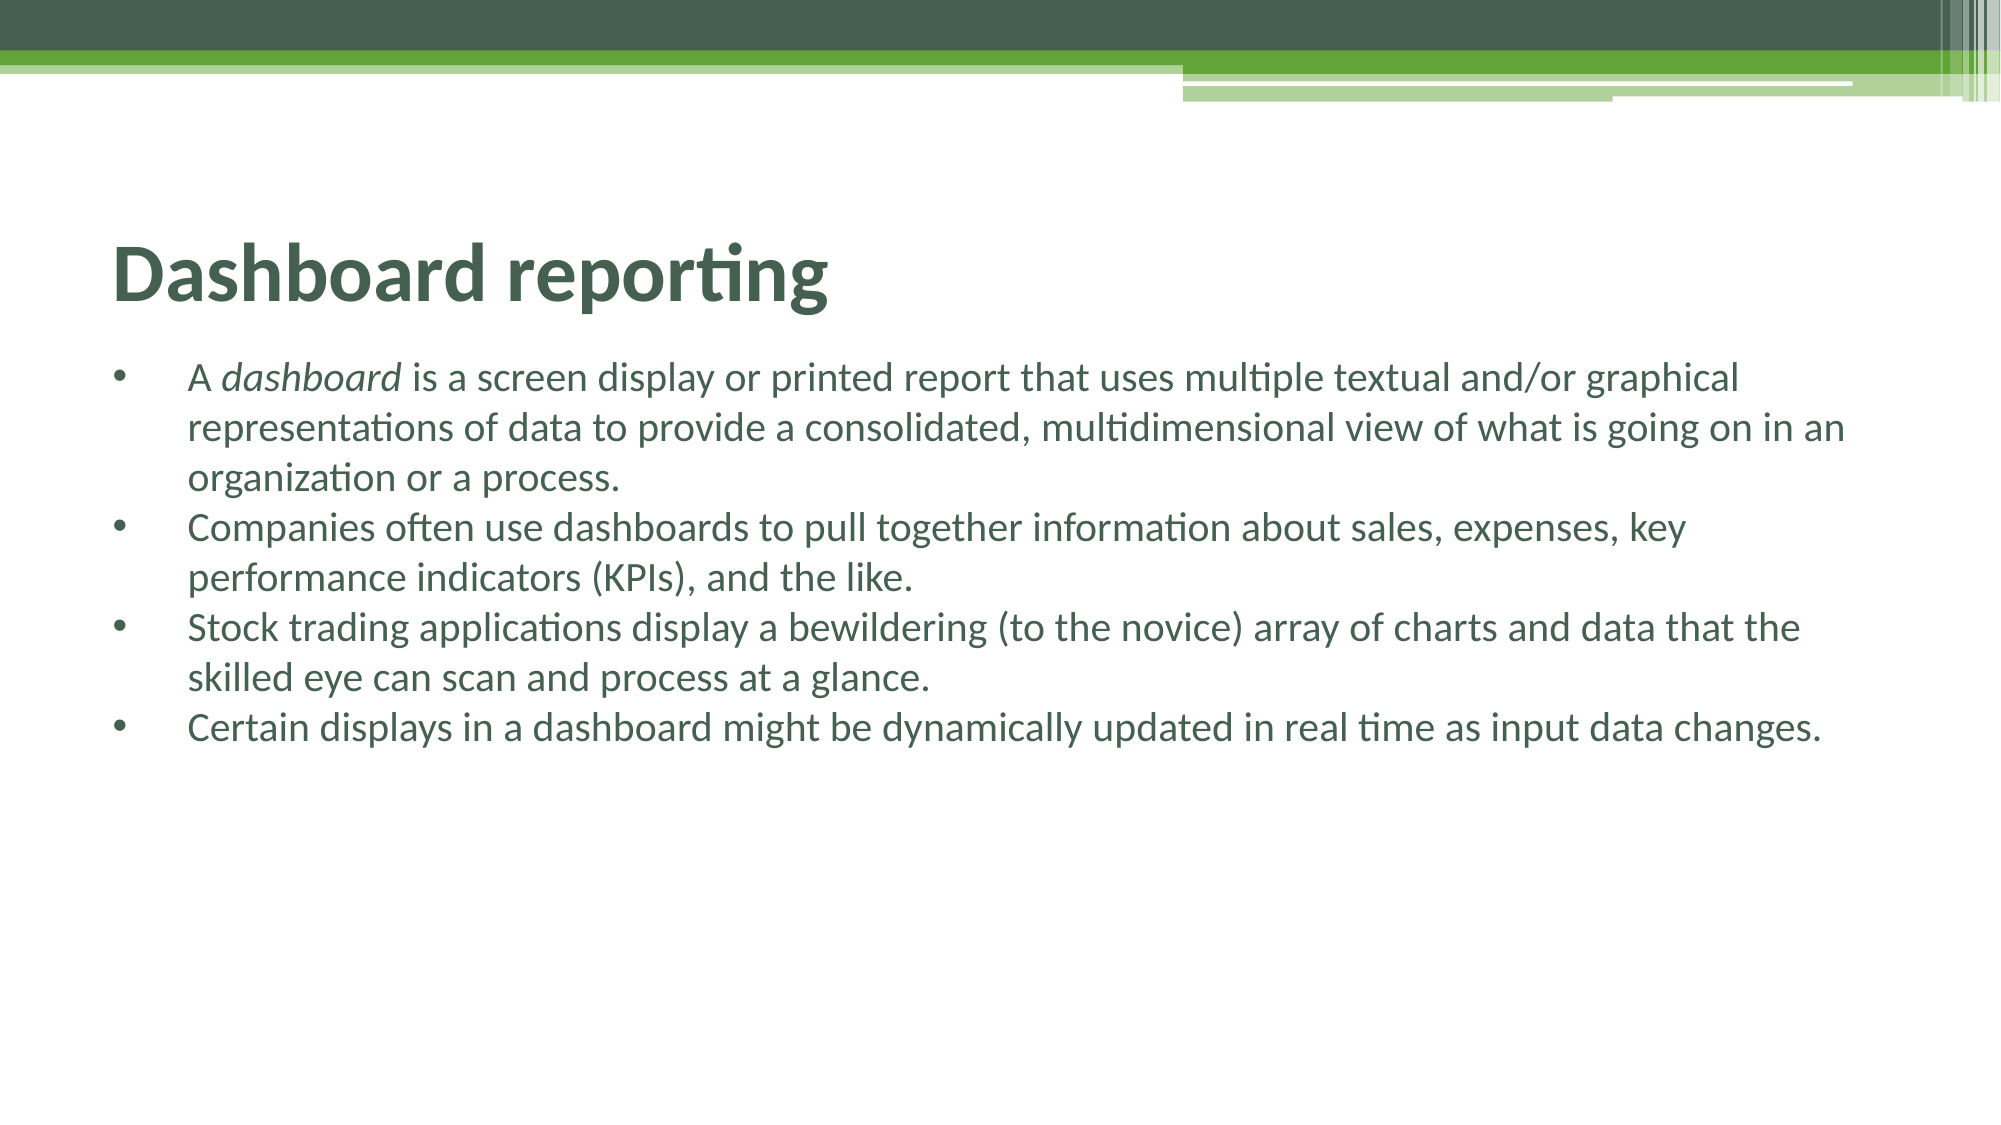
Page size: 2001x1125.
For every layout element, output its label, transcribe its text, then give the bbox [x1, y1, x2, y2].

title Dashboard reporting [112, 217, 1888, 319]
list A dashboard is a screen display or printed report that uses multiple textual and/or graphical representations of data to provide a consolidated, multidimensional view of what is going on in an organization or a process. Companies often use dashboards to pull together information about sales, expenses, key performance indicators (KPIs), and the like. Stock trading applications display a bewildering (to the novice) array of charts and data that the skilled eye can scan and process at a glance. Certain displays in a dashboard might be dynamically updated in real time as input data changes. [112, 350, 1888, 754]
